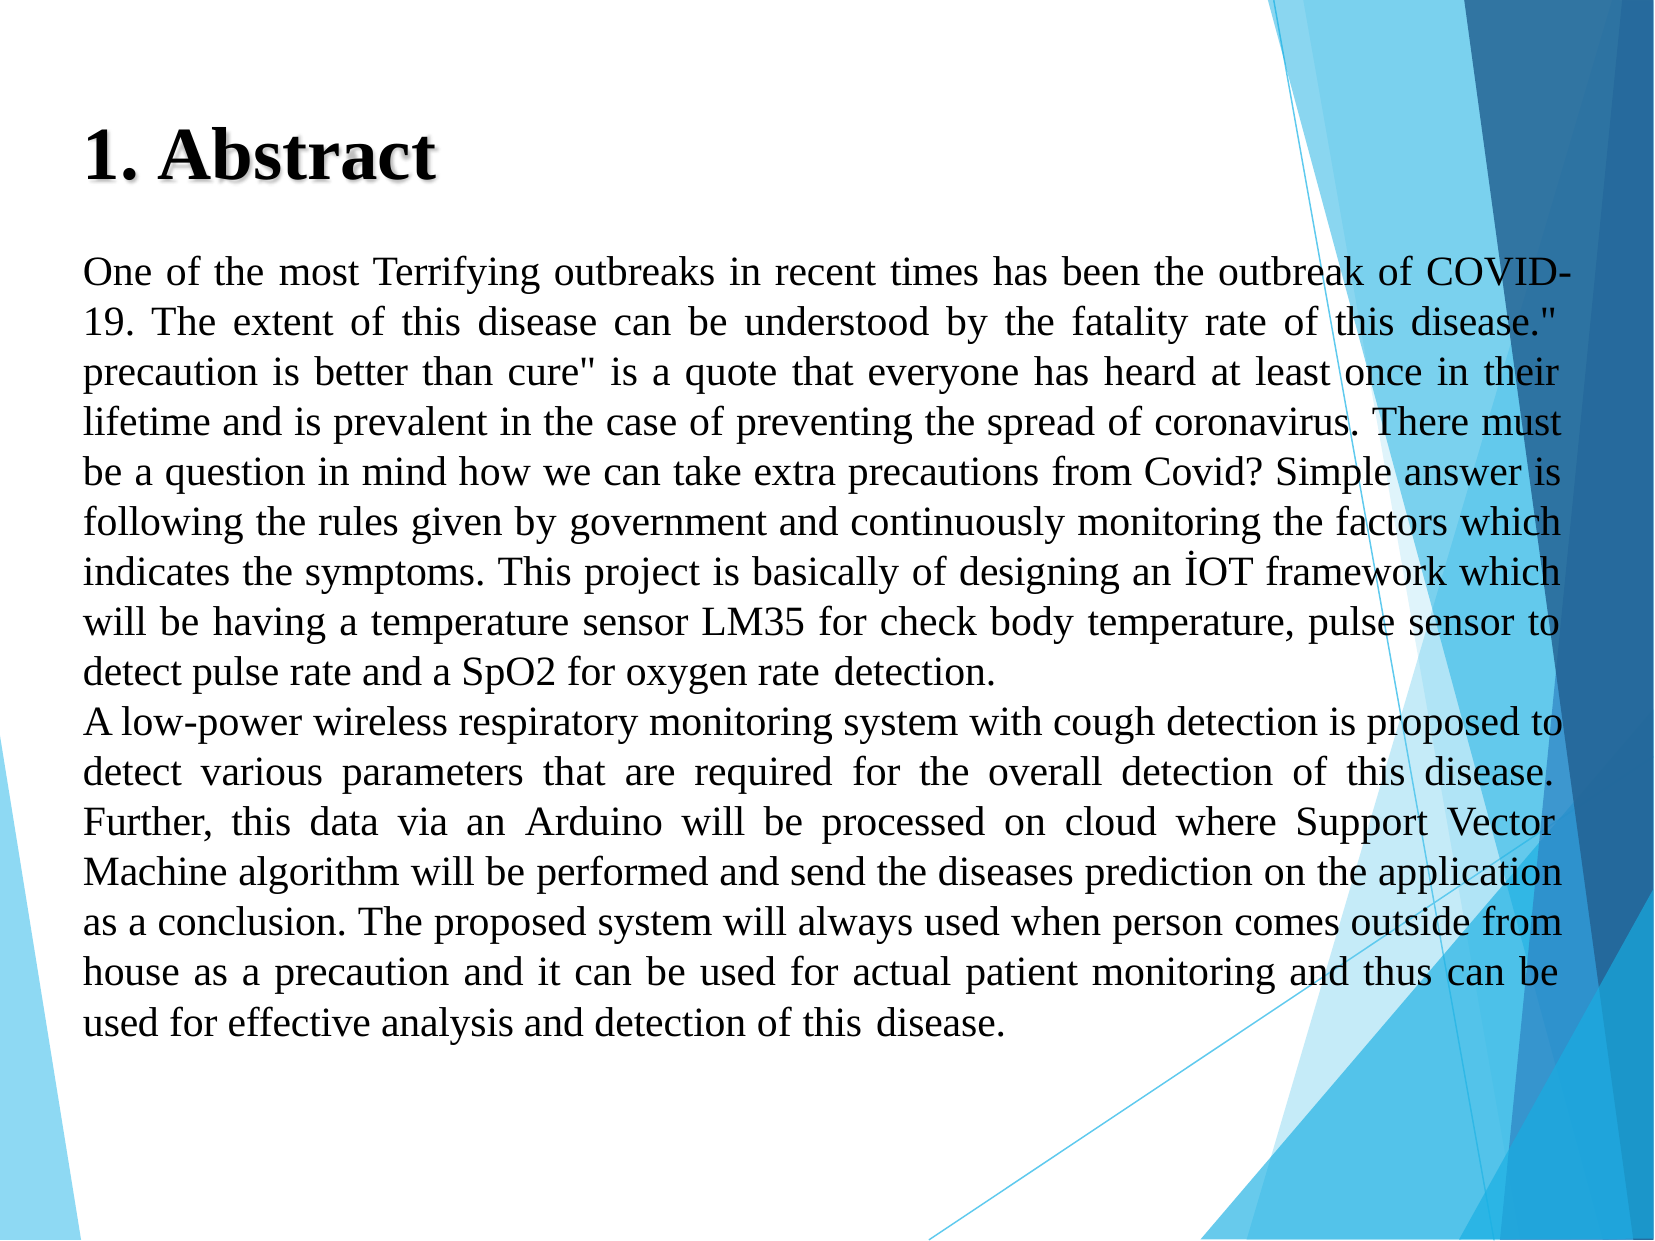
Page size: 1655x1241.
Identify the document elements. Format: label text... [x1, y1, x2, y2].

text_box One of the most Terrifying outbreaks in recent times has been the outbreak of COVID- 19. The extent of this disease can be understood by the fatality rate of this disease." precaution is better than cure" is a quote that everyone has heard at least once in their lifetime and is prevalent in the case of preventing the spread of coronavirus. There must be a question in mind how we can take extra precautions from Covid? Simple answer is following the rules given by government and continuously monitoring the factors which indicates the symptoms. This project is basically of designing an İOT framework which will be having a temperature sensor LM35 for check body temperature, pulse sensor to detect pulse rate and a SpO2 for oxygen rate detection. A low-power wireless respiratory monitoring system with cough detection is proposed to detect various parameters that are required for the overall detection of this disease. Further, this data via an Arduino will be processed on cloud where Support Vector Machine algorithm will be performed and send the diseases prediction on the application as a conclusion. The proposed system will always used when person comes outside from house as a precaution and it can be used for actual patient monitoring and thus can be used for effective analysis and detection of this disease. [80, 241, 1575, 1045]
title 1. Abstract [80, 102, 439, 241]
